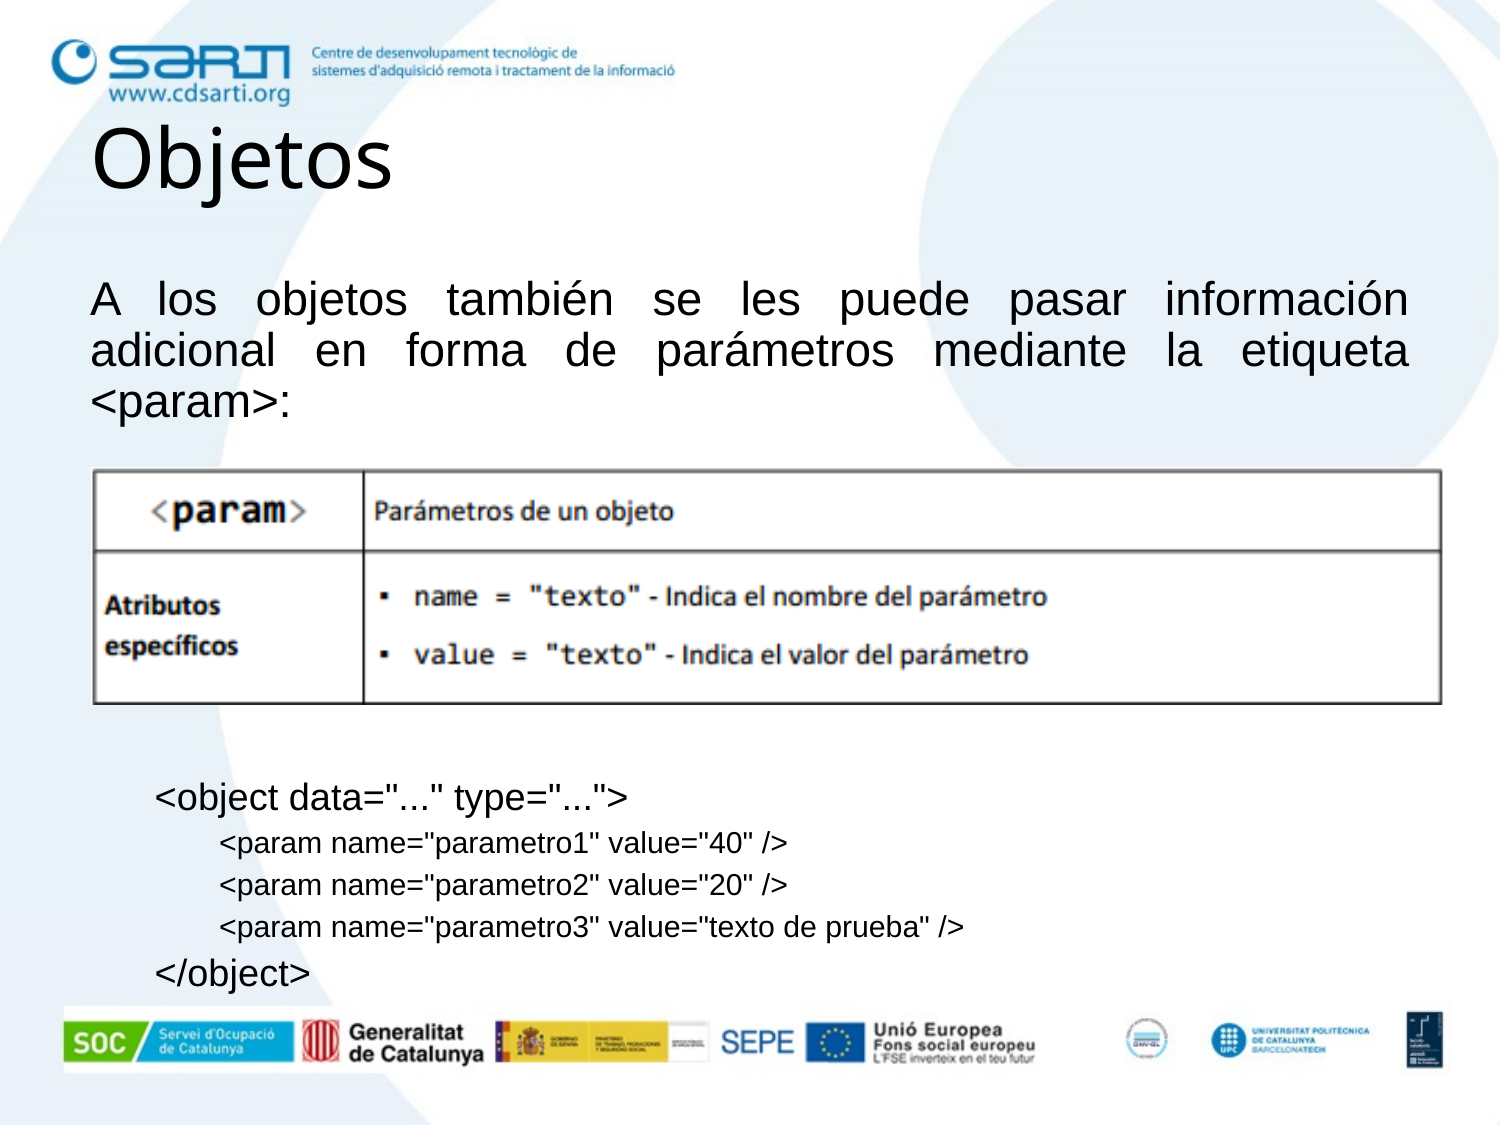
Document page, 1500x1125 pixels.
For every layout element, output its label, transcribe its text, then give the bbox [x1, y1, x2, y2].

picture [0, 0, 1500, 1125]
list A los objetos también se les puede pasar información adicional en forma de parámetros mediante la etiqueta <param>: <object data="..." type="..."> <param name="parametro1" value="40" /> <param name="parametro2" value="20" /> <param name="parametro3" value="texto de prueba" /> </object> [75, 267, 1425, 1005]
title Objetos [75, 90, 1425, 233]
